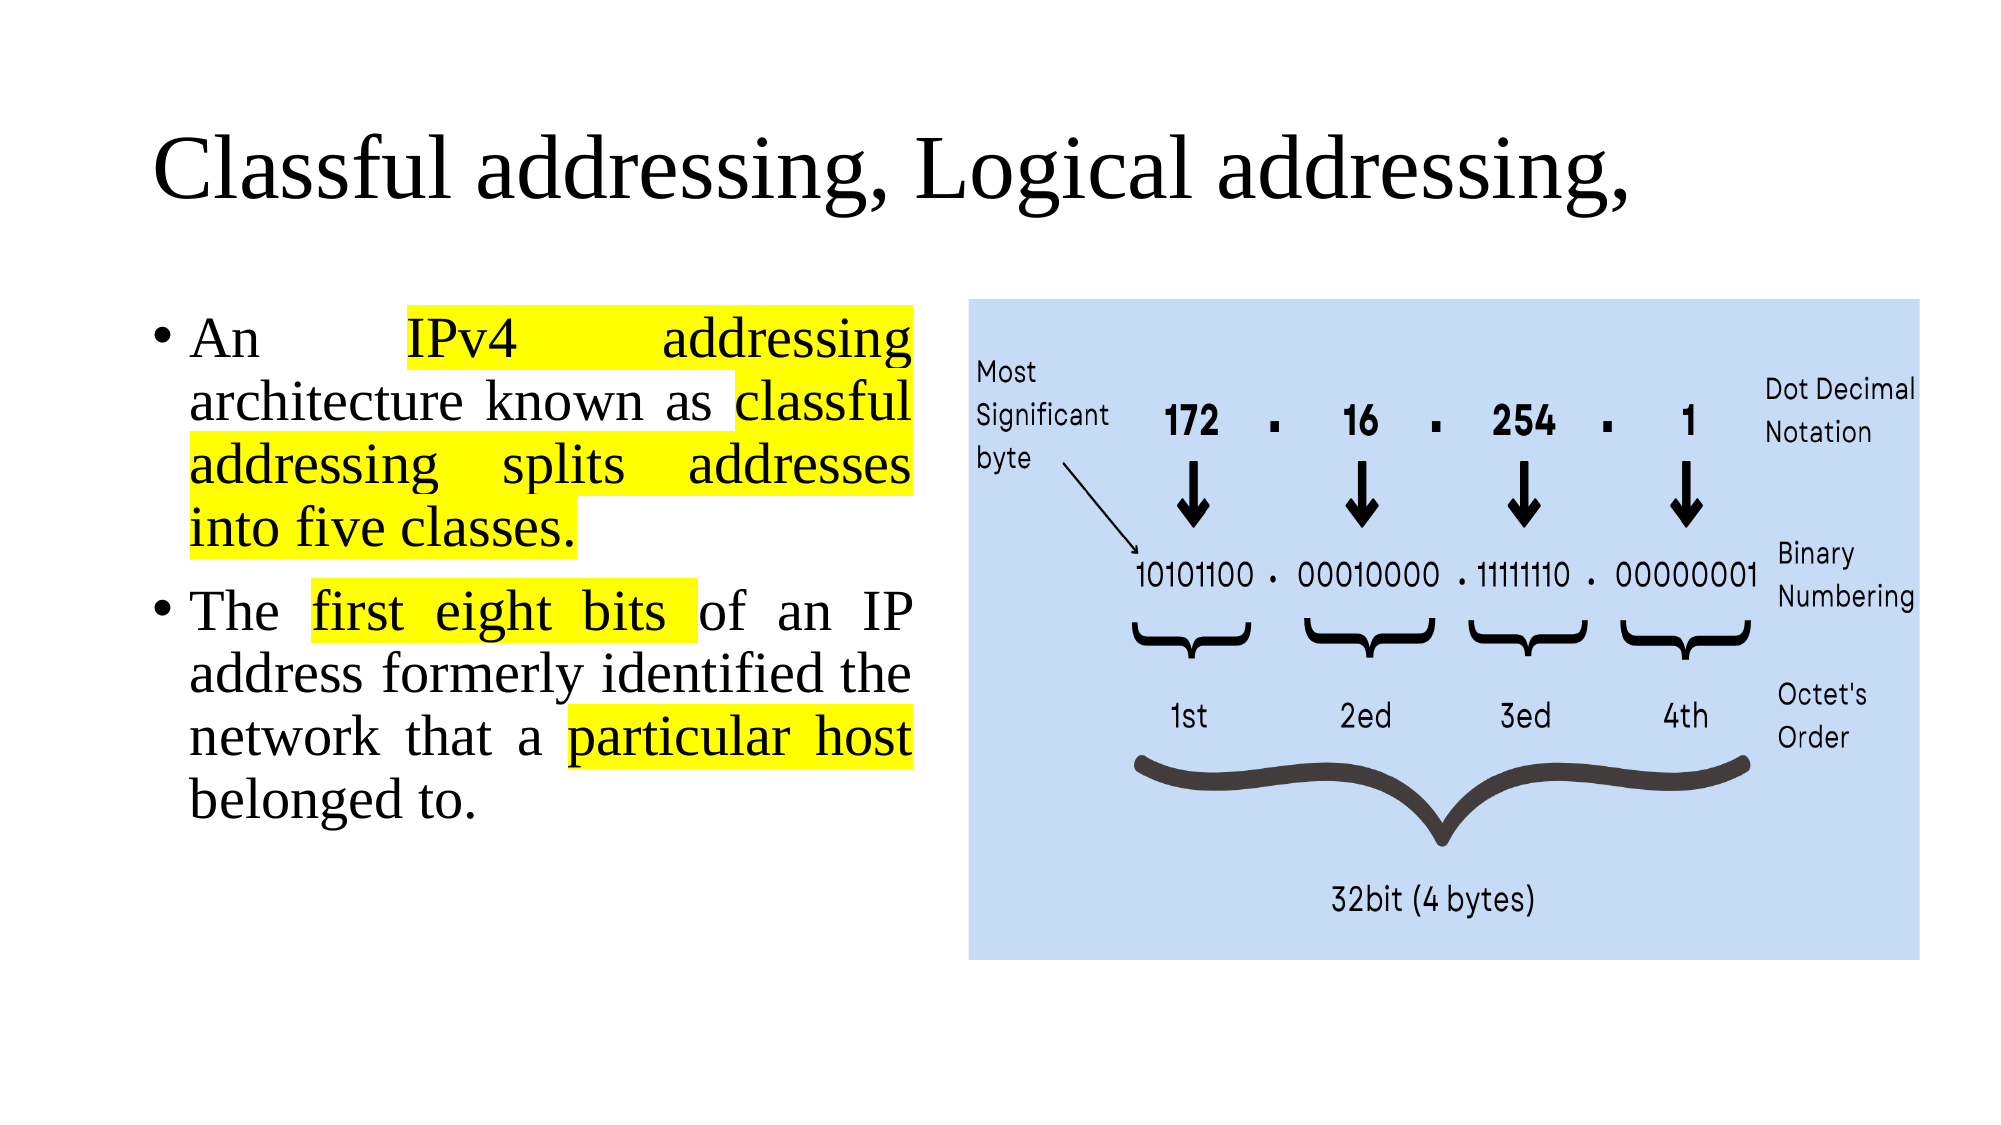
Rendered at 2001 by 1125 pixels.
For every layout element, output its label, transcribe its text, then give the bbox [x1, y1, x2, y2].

list An IPv4 addressing architecture known as classful addressing splits addresses into five classes. The first eight bits of an IP address formerly identified the network that a particular host belonged to. [137, 299, 928, 1014]
picture [968, 299, 1920, 960]
title Classful addressing, Logical addressing, [137, 59, 1863, 278]
